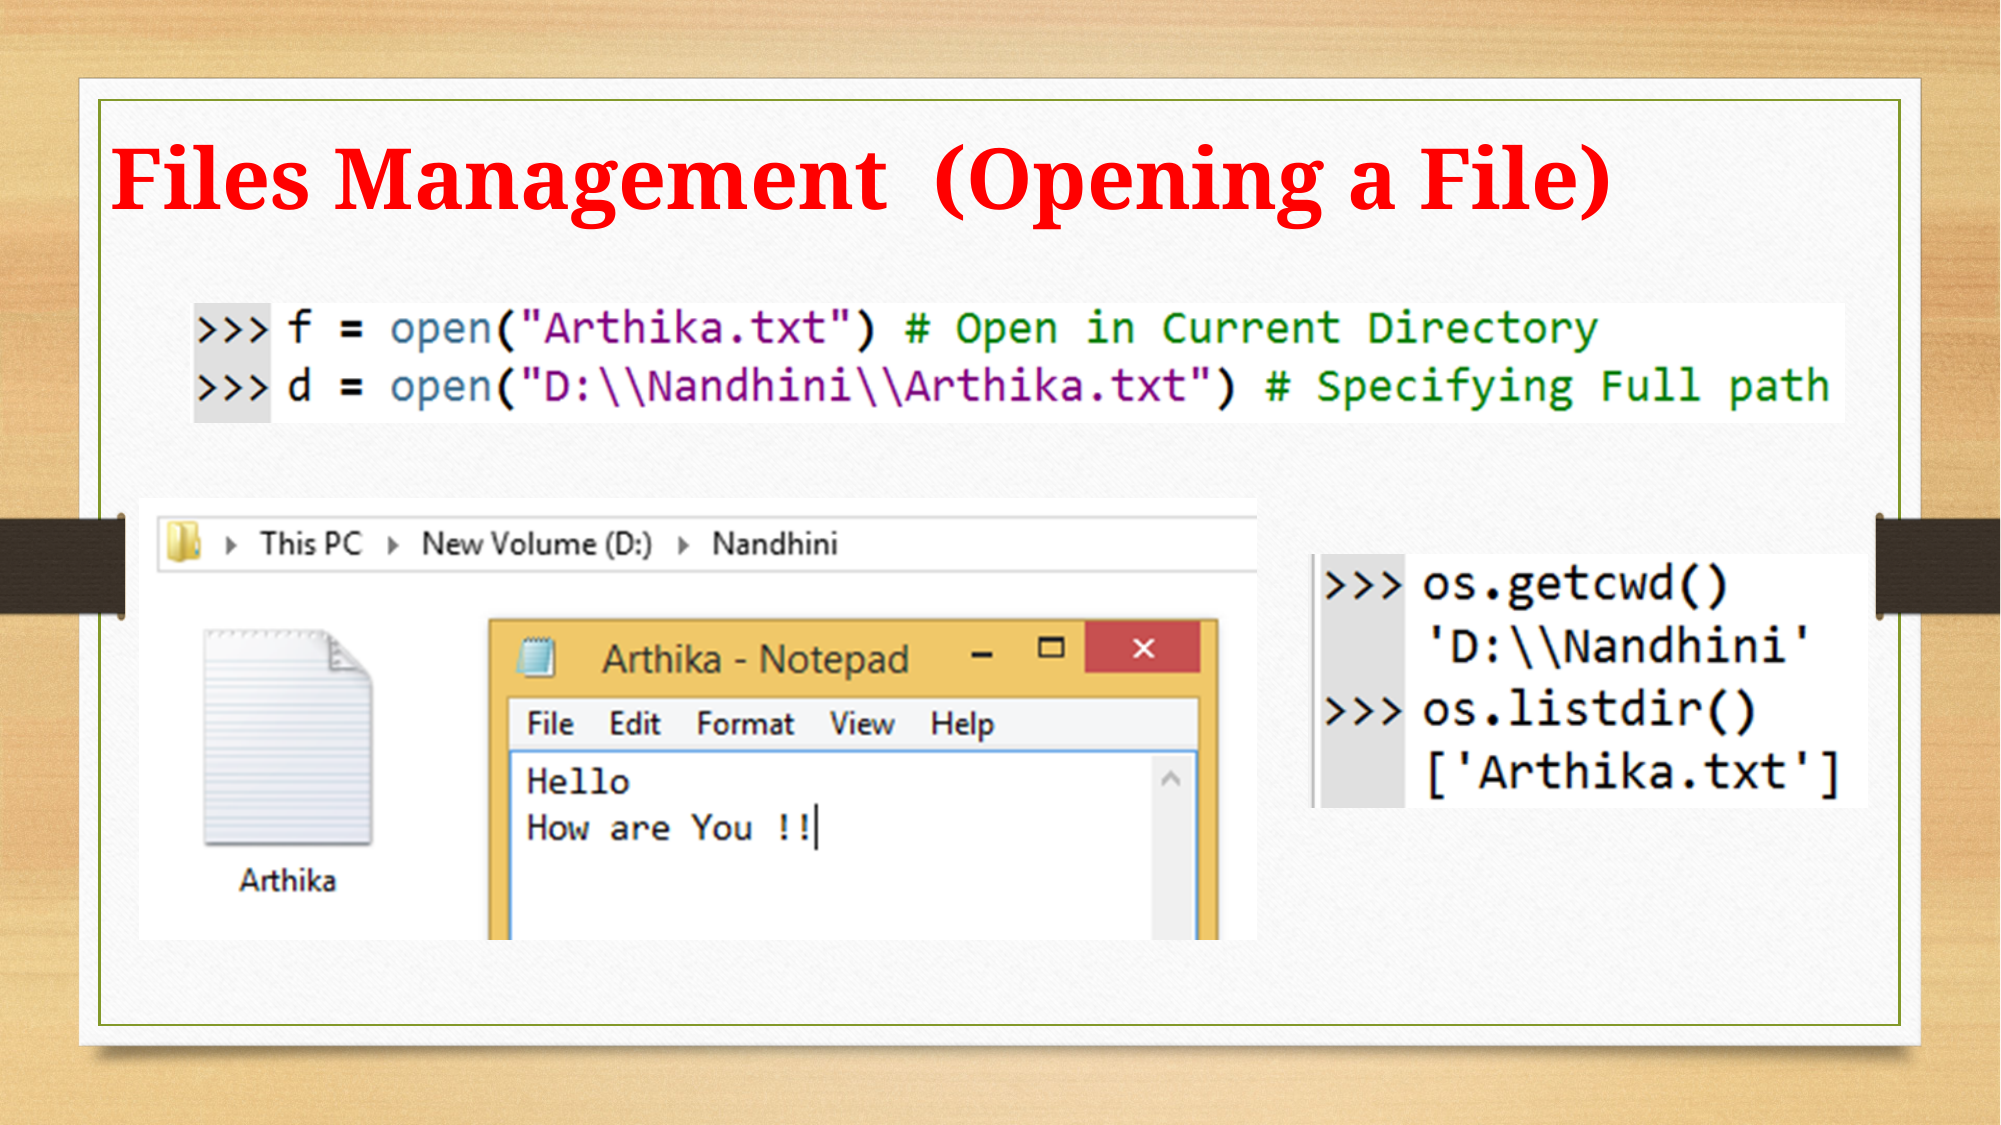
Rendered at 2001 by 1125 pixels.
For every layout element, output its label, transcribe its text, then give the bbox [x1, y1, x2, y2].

picture [0, 0, 2001, 1125]
title Files Management (Opening a File) [75, 69, 1650, 283]
